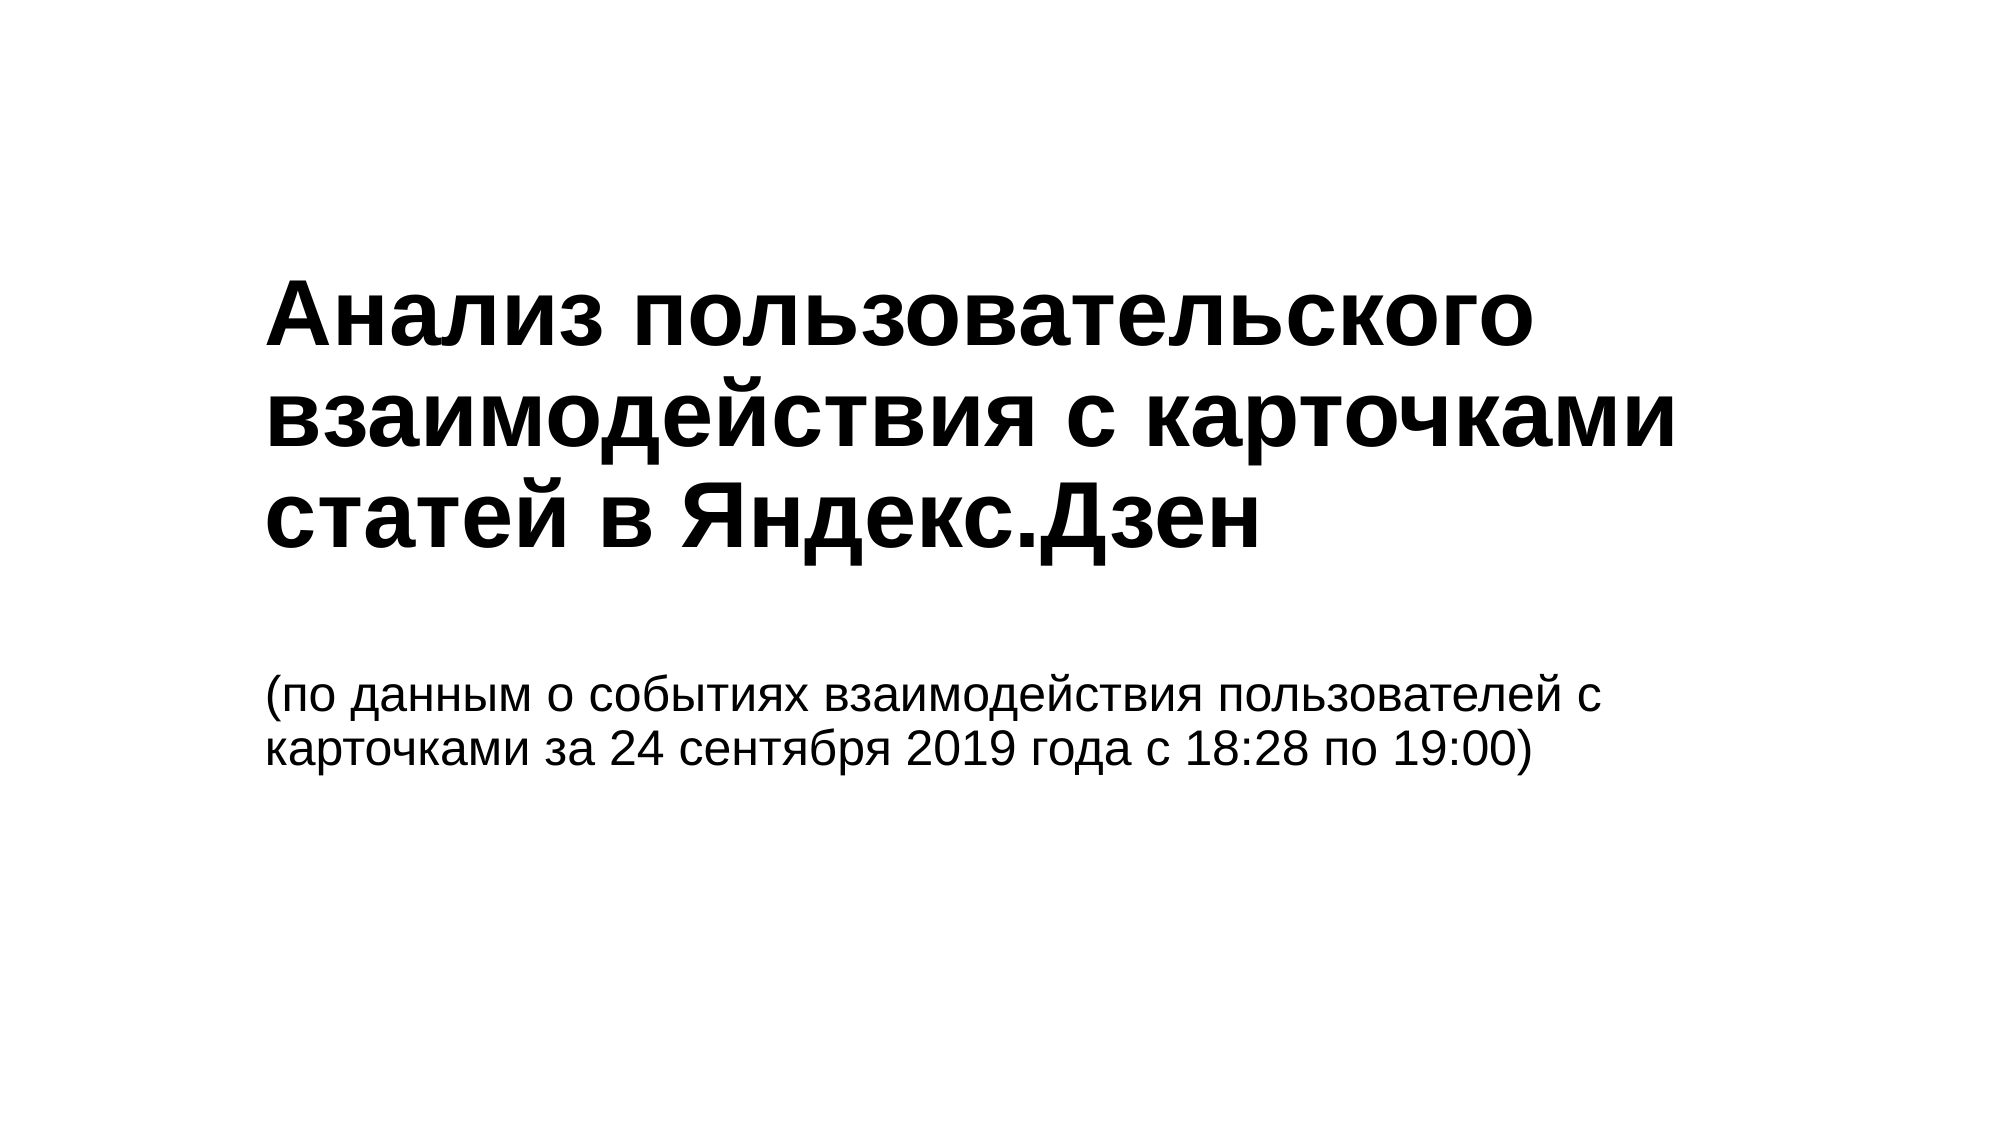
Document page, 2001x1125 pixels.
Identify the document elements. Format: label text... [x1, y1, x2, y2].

title Анализ пользовательского взаимодействия с карточками статей в Яндекс.Дзен [249, 184, 1813, 576]
subtitle (по данным о событиях взаимодействия пользователей с карточками за 24 сентября 2019 года с 18:28 по 19:00) [249, 660, 1782, 844]
